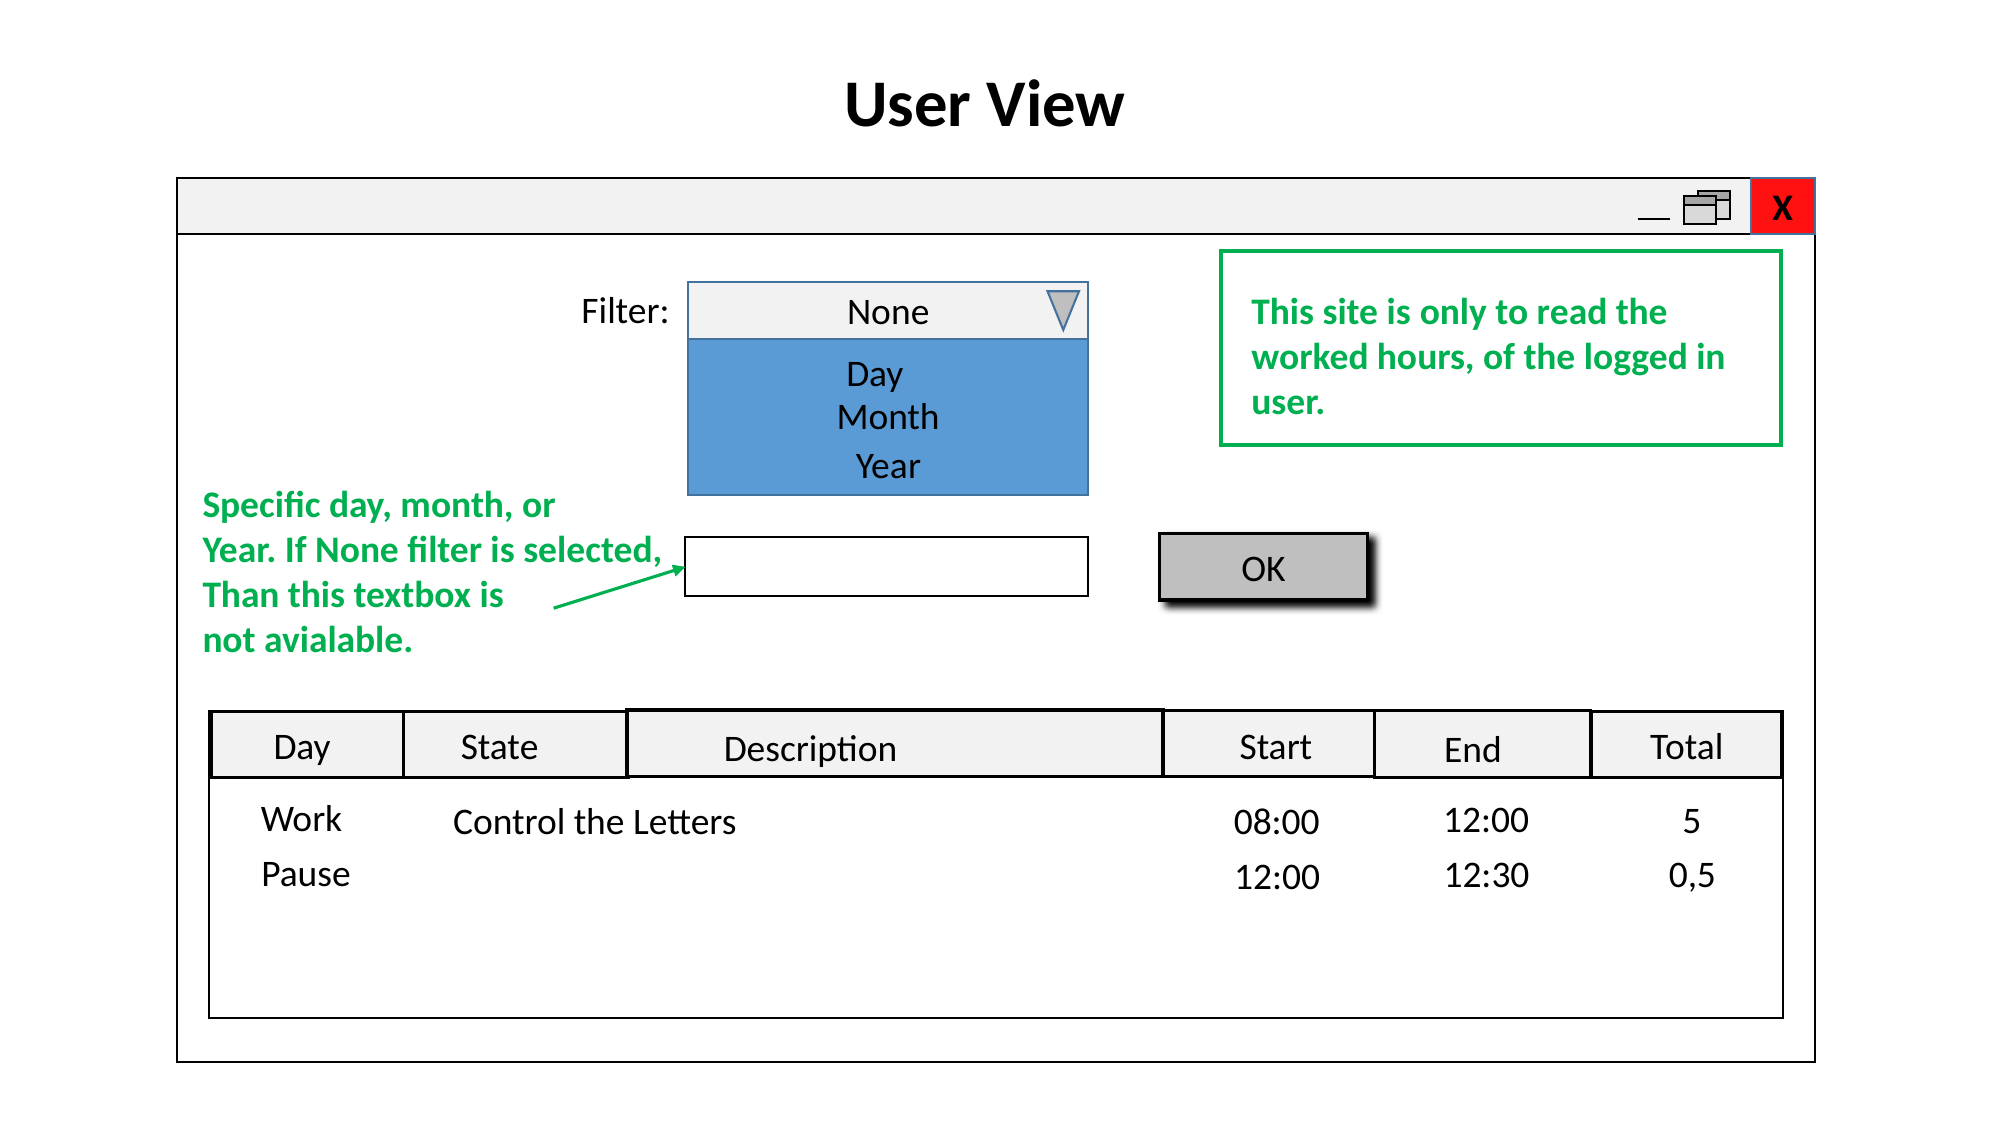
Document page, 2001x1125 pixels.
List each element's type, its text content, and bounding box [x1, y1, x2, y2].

text_box [687, 340, 1089, 496]
text_box Year [841, 445, 936, 494]
text_box 08:00 [1173, 790, 1380, 850]
text_box [687, 281, 832, 340]
text_box 12:30 [1383, 842, 1590, 903]
text_box None [832, 279, 945, 340]
text_box Description [708, 716, 930, 777]
text_box Day [258, 714, 350, 775]
text_box [1373, 710, 1590, 778]
text_box 12:00 [1174, 844, 1380, 905]
text_box This site is only to read the worked hours, of the logged in user. [1236, 279, 1750, 430]
text_box User View [829, 52, 1141, 147]
text_box Month [821, 384, 955, 445]
text_box [211, 711, 405, 779]
text_box OK [1159, 533, 1368, 601]
text_box Control the Letters [438, 789, 1166, 850]
text_box [687, 536, 1089, 597]
text_box 5 [1600, 788, 1784, 842]
text_box [1590, 710, 1782, 779]
text_box Filter: [566, 278, 685, 338]
text_box 0,5 [1600, 842, 1785, 903]
text_box Total [1635, 714, 1750, 775]
text_box [626, 709, 1162, 777]
text_box [208, 710, 1784, 1019]
text_box Start [1224, 714, 1330, 775]
text_box [945, 281, 1089, 340]
text_box 12:00 [1383, 788, 1589, 842]
text_box [1220, 250, 1782, 446]
text_box Specific day, month, or Year. If None filter is selected, Than this textbox is not avialable. [187, 473, 687, 668]
text_box State [446, 714, 554, 775]
text_box Work [246, 786, 437, 841]
text_box Day [831, 341, 919, 402]
text_box Pause [246, 841, 437, 902]
text_box [1045, 290, 1081, 333]
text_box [553, 566, 686, 609]
text_box [397, 710, 629, 779]
text_box End [1429, 717, 1550, 777]
text_box [1162, 709, 1386, 778]
